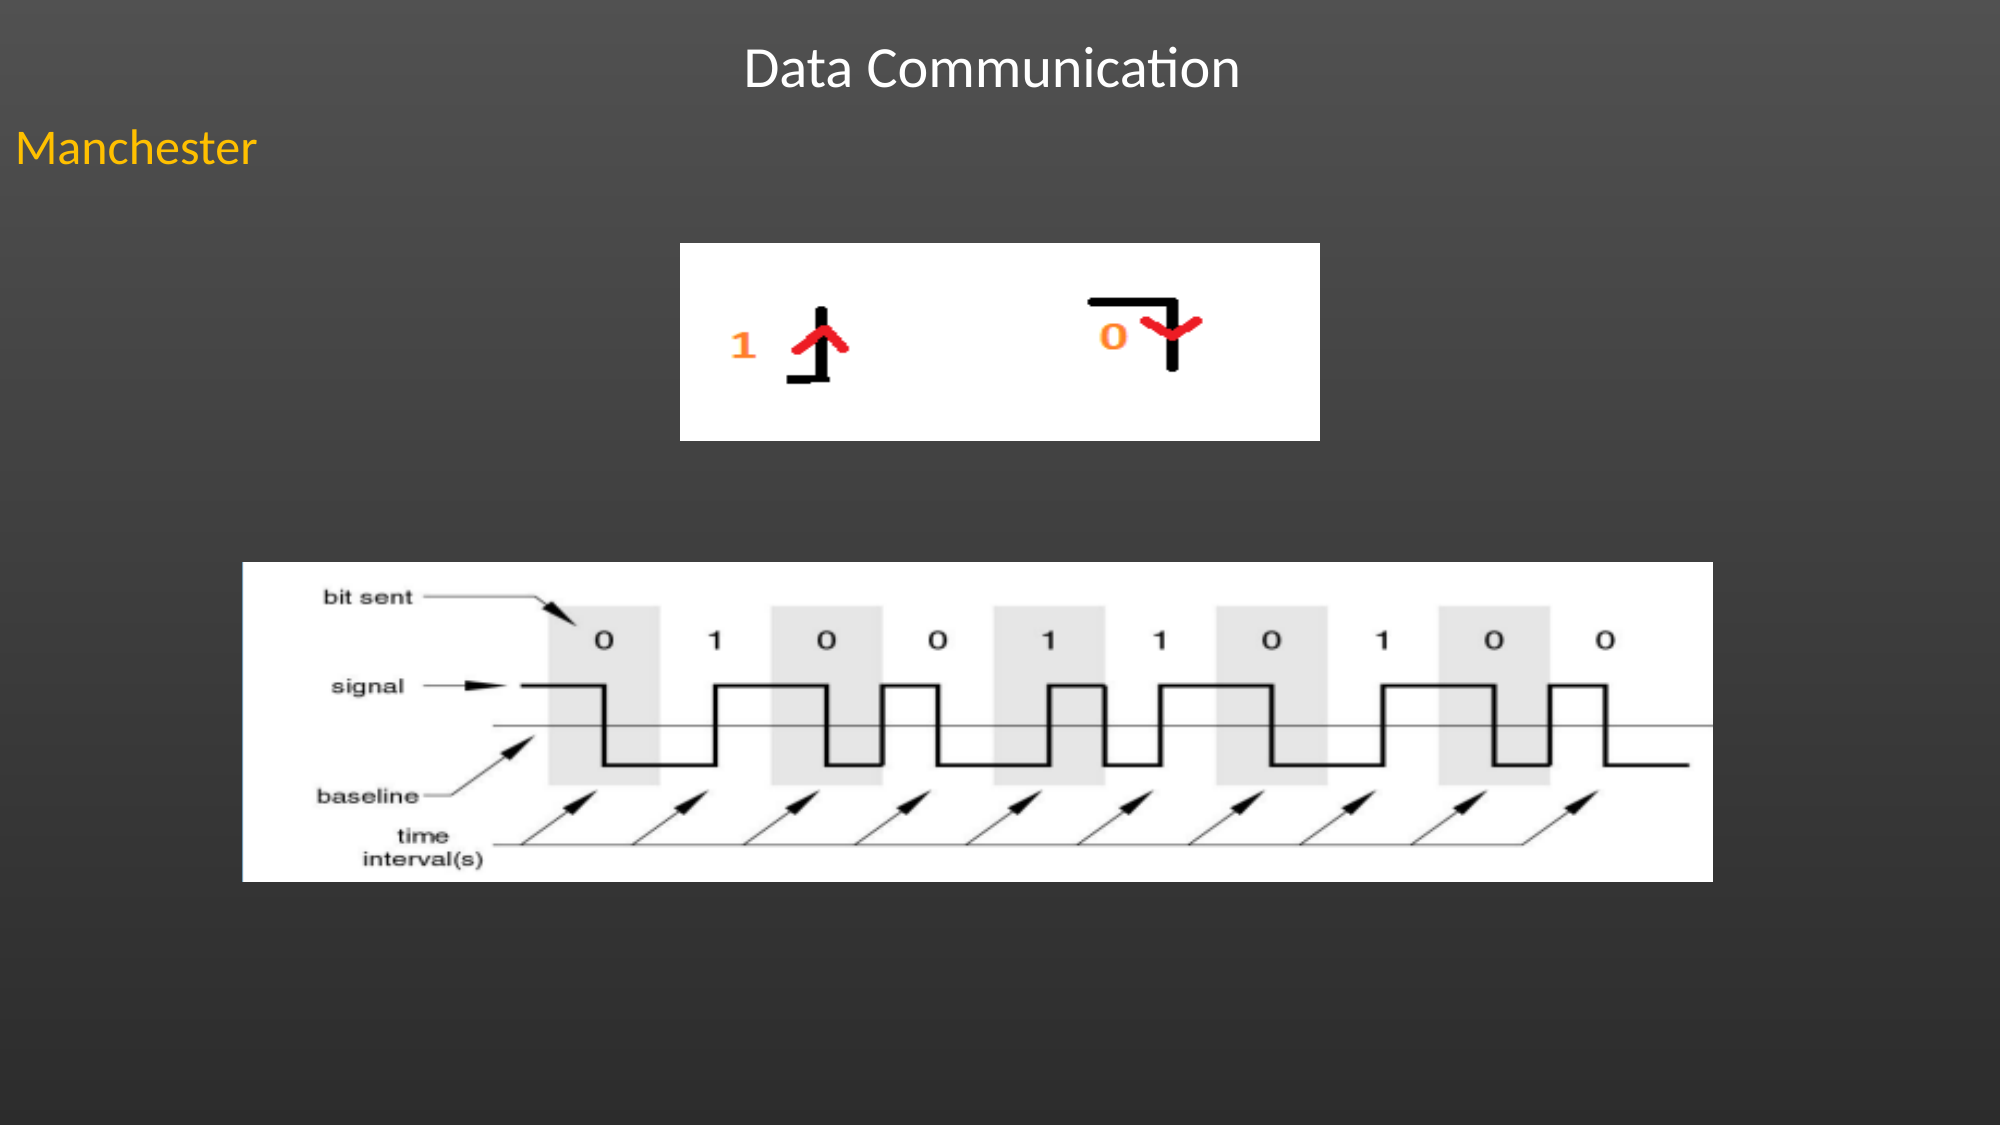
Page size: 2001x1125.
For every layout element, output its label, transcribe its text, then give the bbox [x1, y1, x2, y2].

picture [241, 562, 1713, 882]
picture [680, 243, 1320, 441]
text_box Data Communication [729, 21, 1271, 107]
text_box Manchester [0, 107, 2000, 243]
